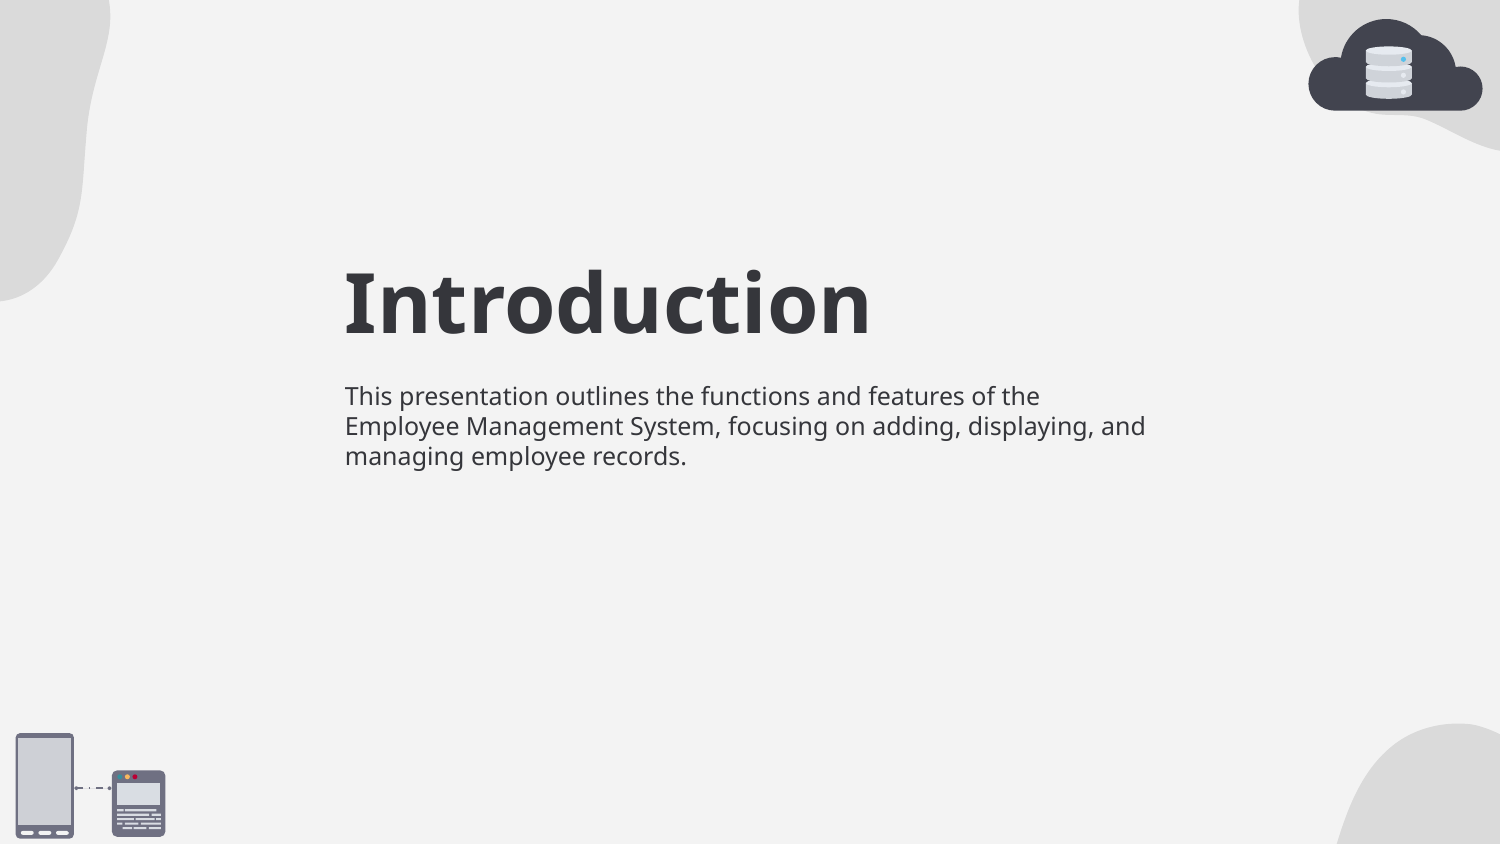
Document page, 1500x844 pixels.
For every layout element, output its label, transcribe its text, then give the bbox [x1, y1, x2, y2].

title Introduction [329, 137, 1169, 365]
subtitle This presentation outlines the functions and features of the Employee Management System, focusing on adding, displaying, and managing employee records. [329, 365, 1169, 705]
